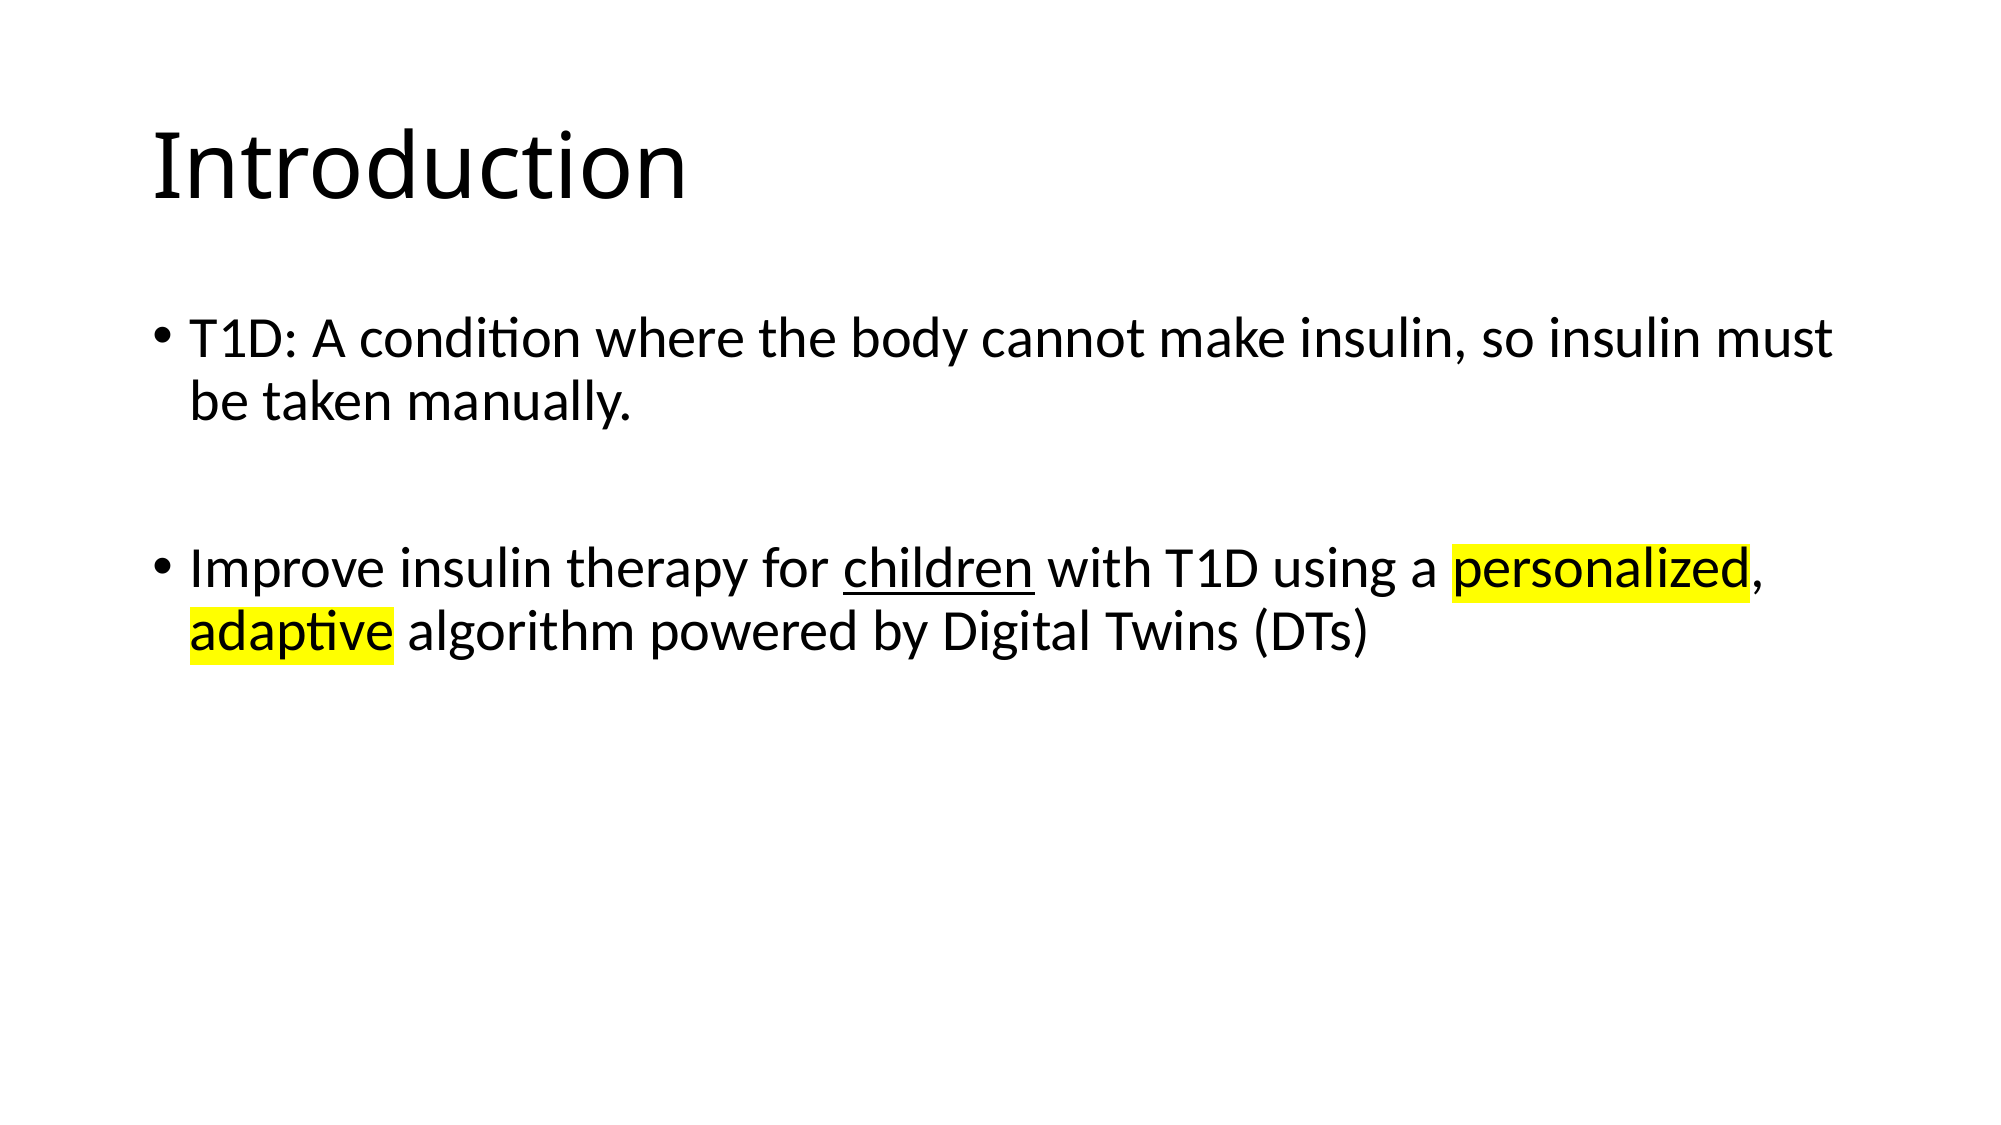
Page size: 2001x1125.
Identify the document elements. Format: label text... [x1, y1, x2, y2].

list T1D: A condition where the body cannot make insulin, so insulin must be taken manually. Improve insulin therapy for children with T1D using a personalized, adaptive algorithm powered by Digital Twins (DTs) [137, 299, 1863, 1014]
title Introduction [137, 59, 1863, 278]
